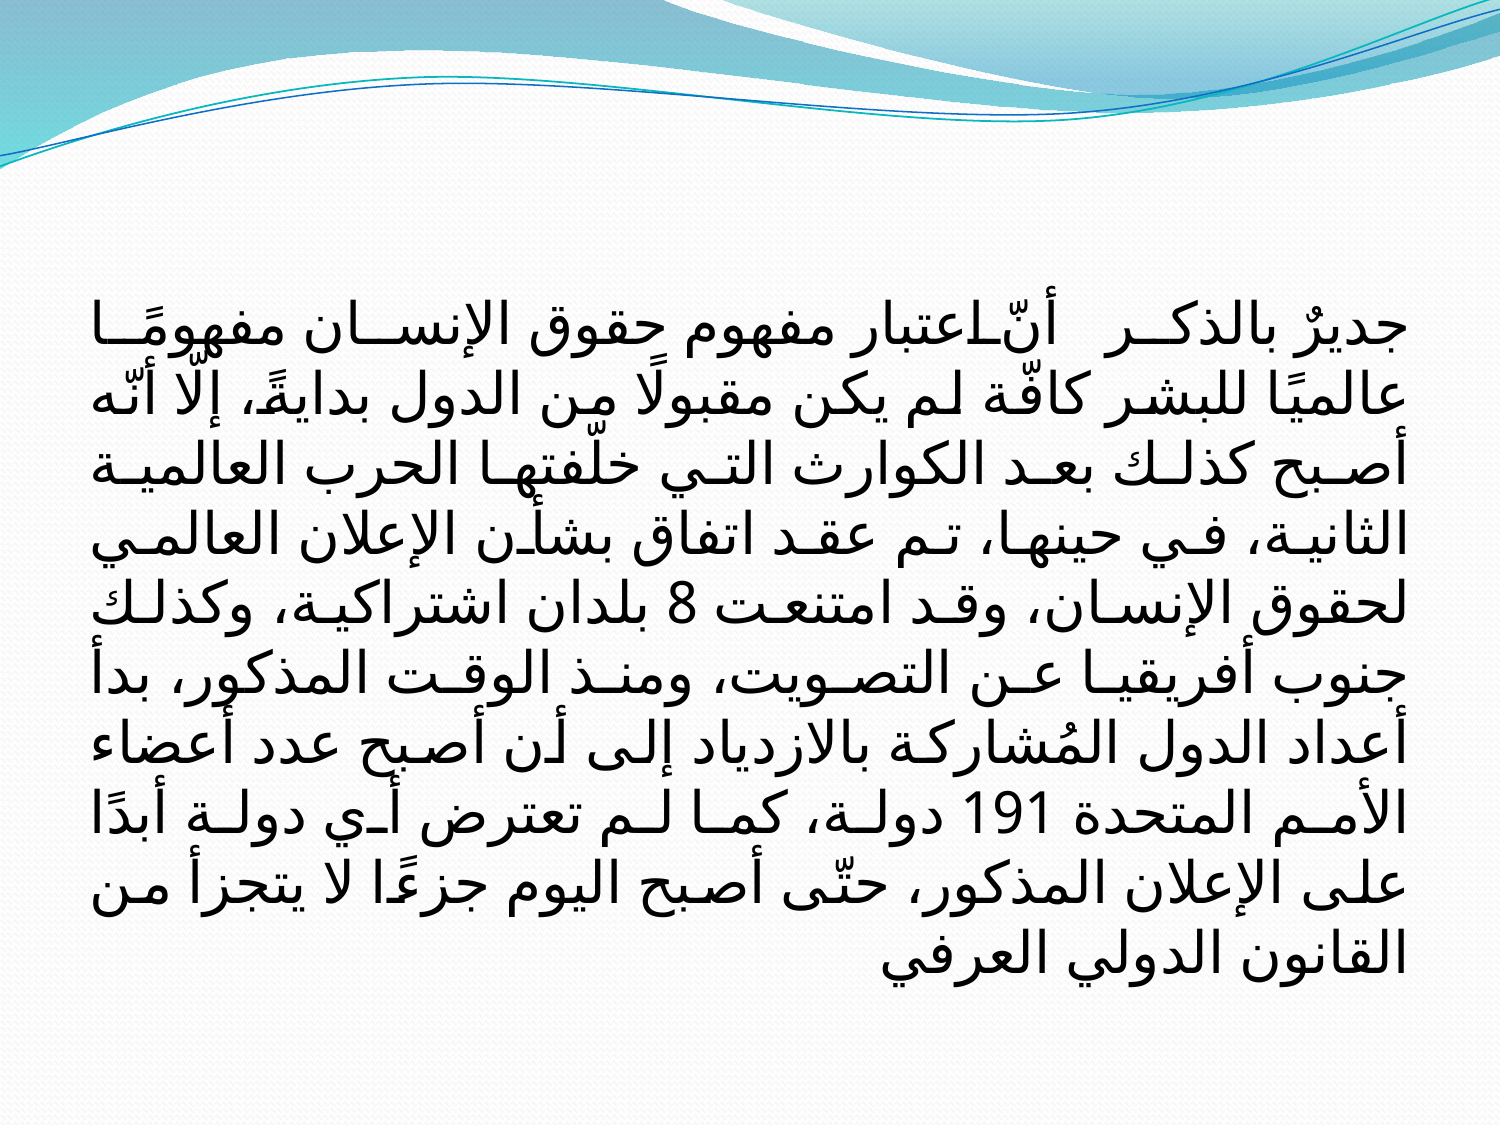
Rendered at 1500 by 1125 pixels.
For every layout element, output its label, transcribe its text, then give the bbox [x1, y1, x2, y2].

list جديرٌ بالذكر أنّ اعتبار مفهوم حقوق الإنسان مفهومًا عالميًا للبشر كافّة لم يكن مقبولًا من الدول بدايةً، إلّا أنّه أصبح كذلك بعد الكوارث التي خلّفتها الحرب العالمية الثانية، في حينها، تم عقد اتفاق بشأن الإعلان العالمي لحقوق الإنسان، وقد امتنعت 8 بلدان اشتراكية، وكذلك جنوب أفريقيا عن التصويت، ومنذ الوقت المذكور، بدأ أعداد الدول المُشاركة بالازدياد إلى أن أصبح عدد أعضاء الأمم المتحدة 191 دولة، كما لم تعترض أي دولة أبدًا على الإعلان المذكور، حتّى أصبح اليوم جزءًا لا يتجزأ من القانون الدولي العرفي [75, 278, 1425, 1038]
